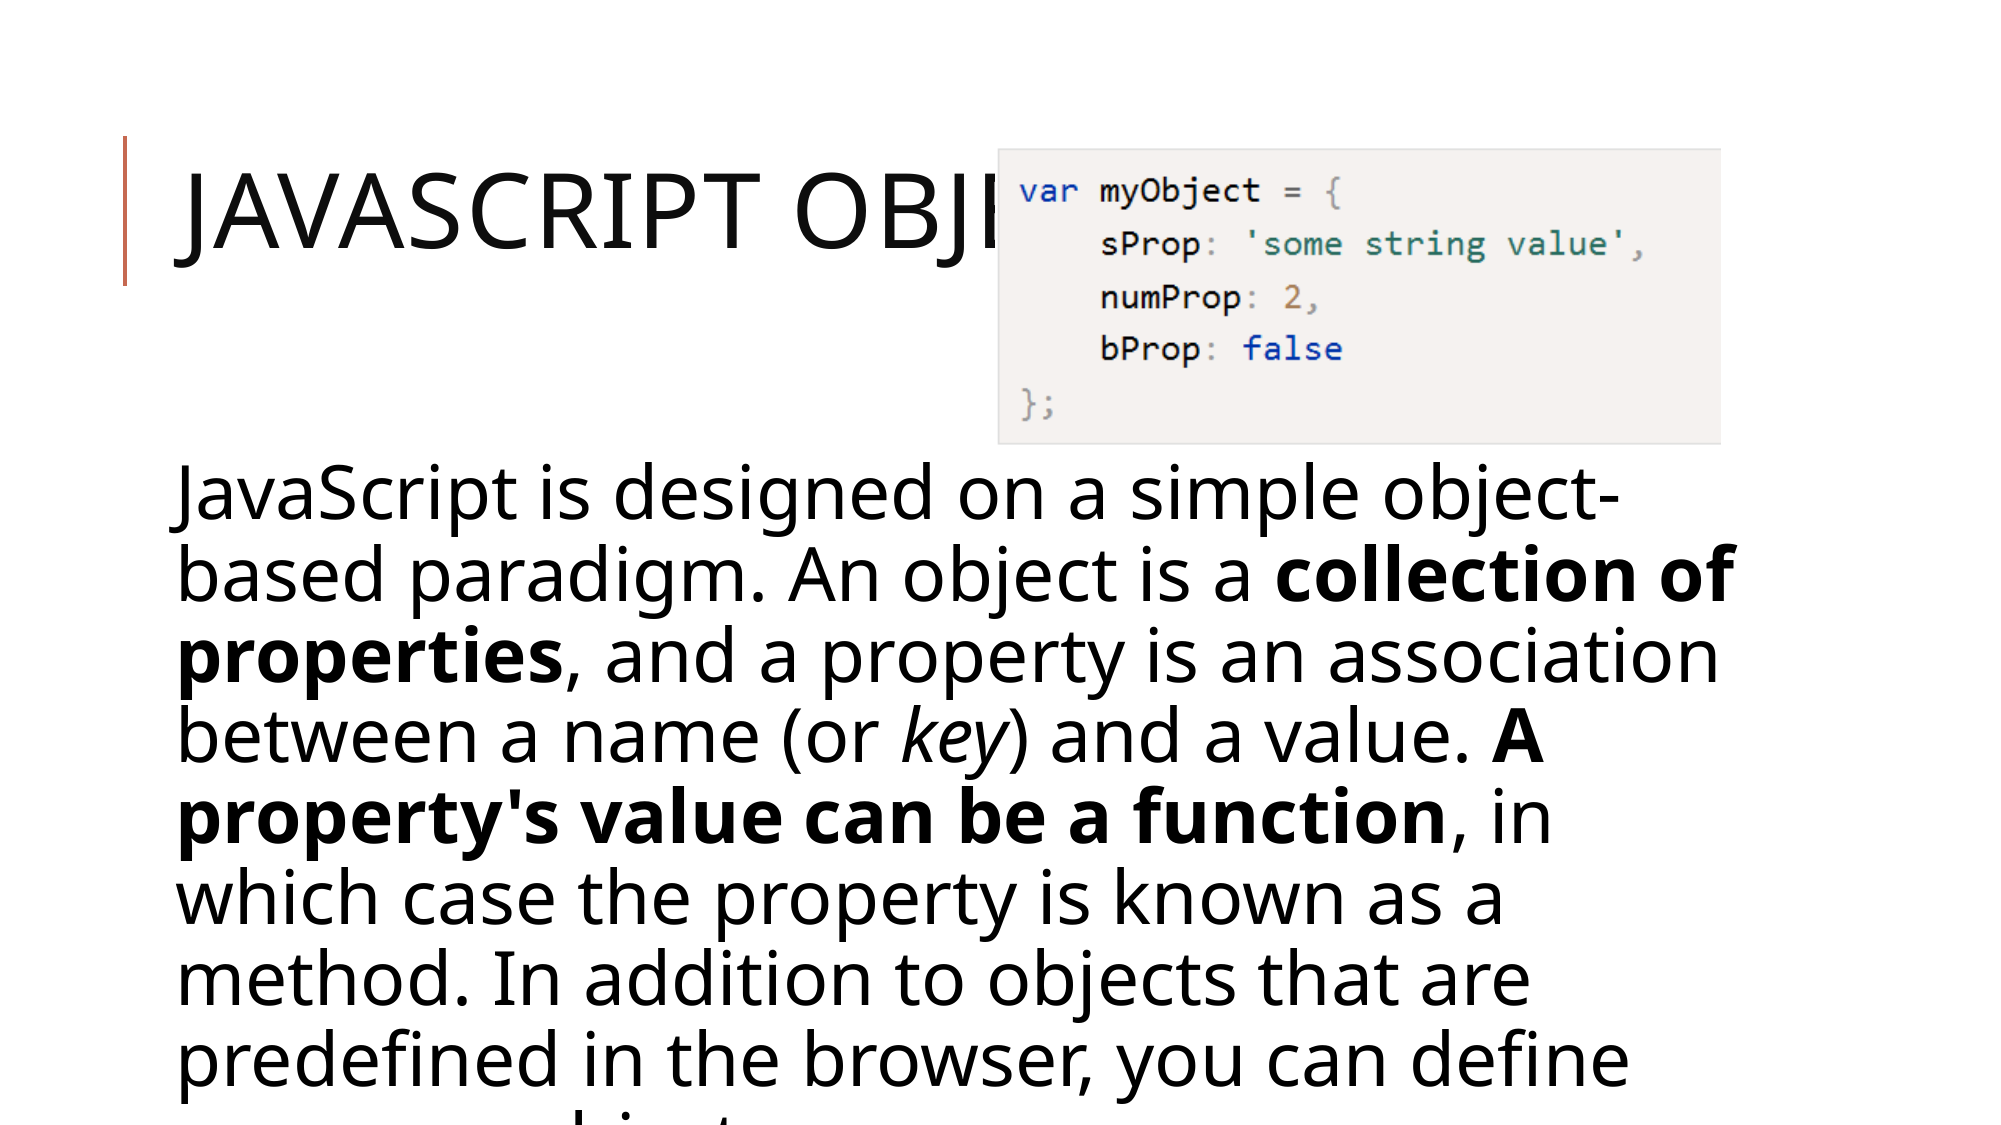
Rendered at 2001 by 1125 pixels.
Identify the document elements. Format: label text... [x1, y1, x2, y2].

picture [994, 144, 1721, 449]
list JavaScript is designed on a simple object-based paradigm. An object is a collection of properties, and a property is an association between a name (or key) and a value. A property's value can be a function, in which case the property is known as a method. In addition to objects that are predefined in the browser, you can define your own objects. [168, 447, 1763, 1035]
title Javascript Objects [168, 96, 1763, 342]
